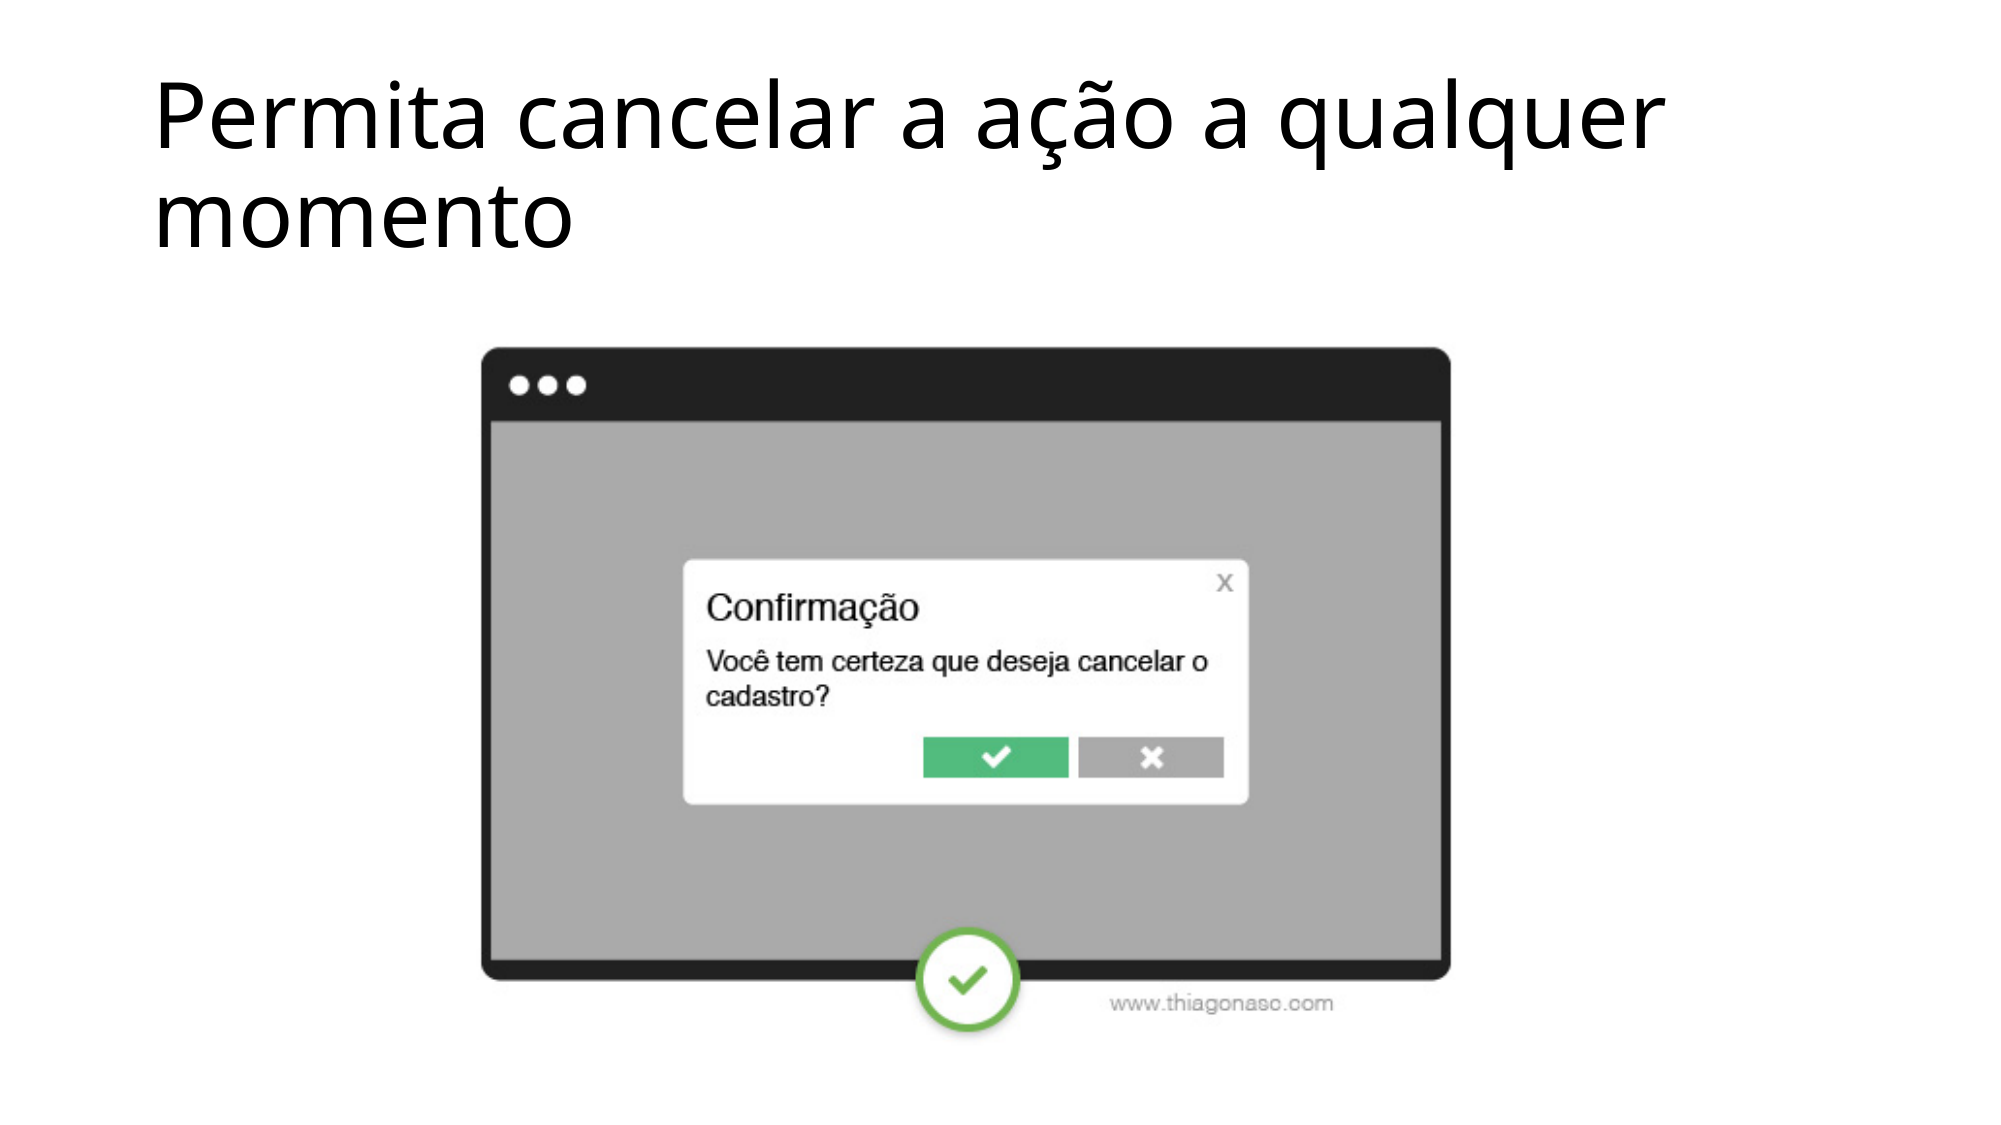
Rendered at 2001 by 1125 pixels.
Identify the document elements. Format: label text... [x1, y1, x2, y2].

title Permita cancelar a ação a qualquer momento [137, 59, 1863, 278]
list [363, 308, 1560, 1066]
